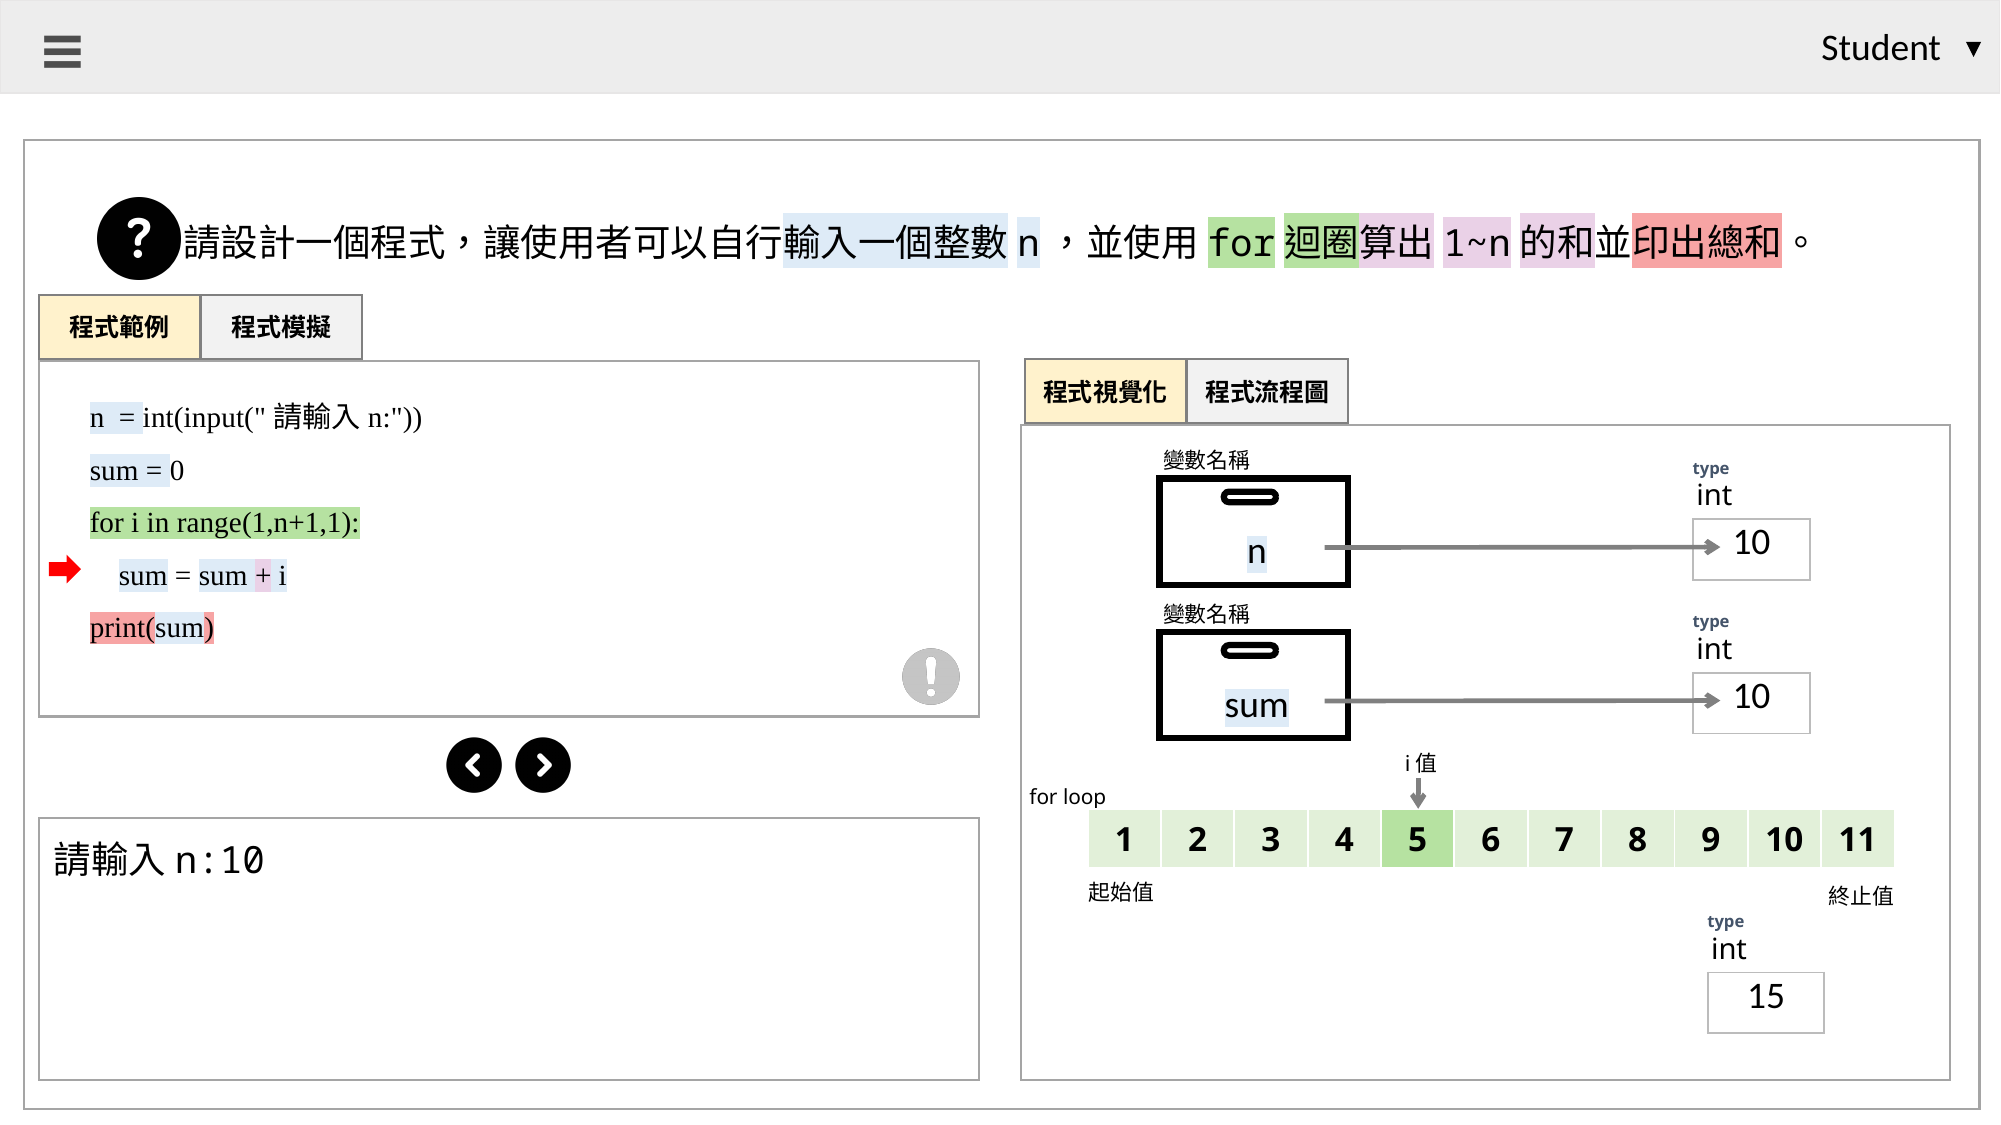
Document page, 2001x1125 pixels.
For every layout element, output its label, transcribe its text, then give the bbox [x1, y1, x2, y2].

picture [439, 730, 578, 800]
text_box [1020, 424, 1951, 1081]
text_box ≡ [23, 5, 98, 90]
table_header 2 [1162, 810, 1233, 867]
table_header 8 [1602, 810, 1674, 867]
text_box [1965, 41, 1982, 57]
text_box [0, 0, 2000, 94]
table_header 9 [1675, 810, 1747, 867]
text_box 變數名稱 [1148, 439, 1407, 481]
table_header 7 [1529, 810, 1600, 867]
text_box 終止值 [1813, 875, 1921, 917]
text_box 程式範例 [38, 294, 199, 360]
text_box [1159, 631, 1349, 739]
table_header 3 [1235, 810, 1307, 867]
text_box 起始值 [1073, 870, 1181, 912]
table_header 15 [1709, 973, 1823, 1032]
table_header 10 [1749, 810, 1820, 867]
text_box 請輸入n:10 [38, 817, 980, 1081]
picture [97, 197, 181, 280]
table_header 10 [1694, 674, 1809, 733]
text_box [1677, 450, 1770, 520]
text_box [48, 554, 81, 584]
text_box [1677, 603, 1770, 674]
table_header 10 [1694, 520, 1809, 579]
table_header 1 [1089, 810, 1160, 867]
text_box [1692, 903, 1785, 974]
table_header 6 [1455, 810, 1527, 867]
table_header 11 [1822, 810, 1894, 867]
text_box 變數名稱 [1148, 592, 1407, 634]
text_box [1594, 451, 1916, 584]
text_box 程式視覺化 [1024, 358, 1185, 424]
text_box n = int(input("請輸入n:")) sum = 0 for i in range(1,n+1,1): sum = sum + i print(sum) [38, 360, 980, 718]
text_box i值 [1390, 742, 1459, 784]
table_header 4 [1309, 810, 1380, 867]
text_box 請設計一個程式，讓使用者可以自行輸入一個整數n，並使用for迴圈算出1~n的和並印出總和。 [23, 139, 1981, 1110]
text_box for loop [1014, 776, 1167, 817]
text_box 程式模擬 [199, 294, 363, 360]
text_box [1159, 478, 1349, 585]
table_header 5 [1382, 810, 1453, 867]
text_box Student [1806, 16, 1981, 76]
picture [899, 645, 963, 708]
text_box 程式流程圖 [1185, 358, 1349, 424]
